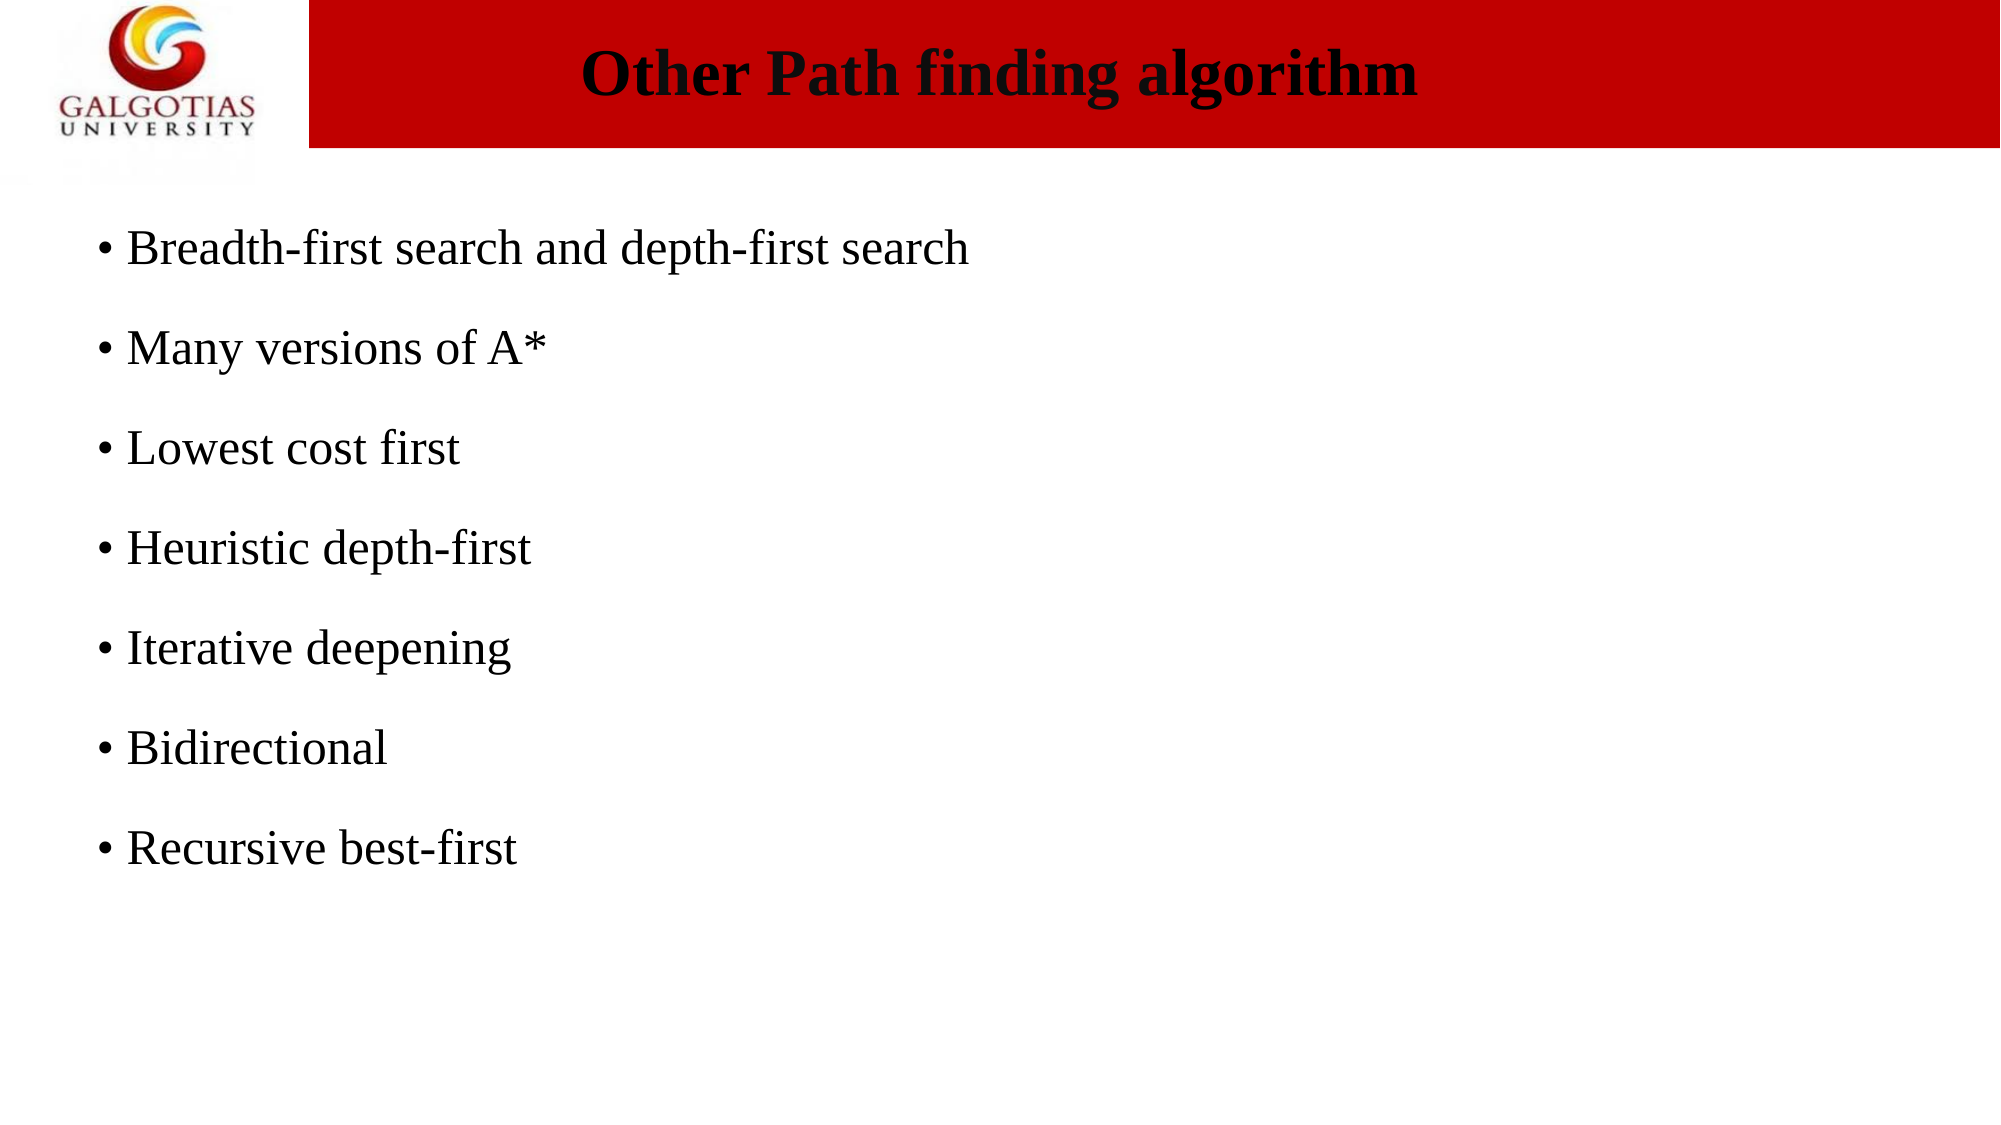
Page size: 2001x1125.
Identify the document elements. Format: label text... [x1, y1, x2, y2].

list • Breadth-first search and depth-first search • Many versions of A* • Lowest cost first • Heuristic depth-first • Iterative deepening • Bidirectional • Recursive best-first [81, 177, 1922, 1084]
picture [0, 0, 309, 185]
title Other Path finding algorithm [311, 0, 2000, 149]
